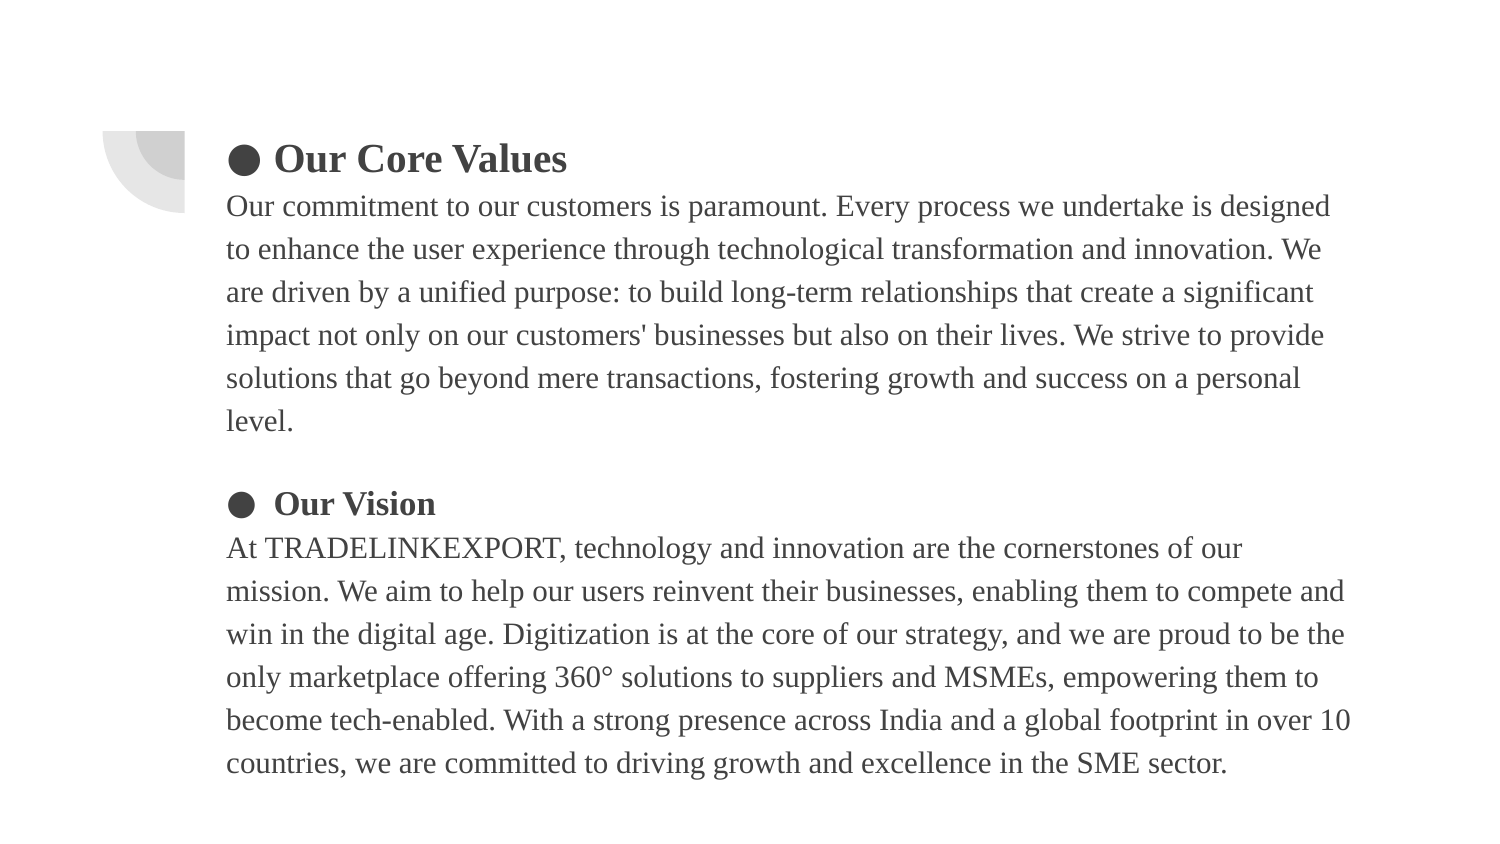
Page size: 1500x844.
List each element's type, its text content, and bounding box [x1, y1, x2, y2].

list Our Core Values Our commitment to our customers is paramount. Every process we undertake is designed to enhance the user experience through technological transformation and innovation. We are driven by a unified purpose: to build long-term relationships that create a significant impact not only on our customers' businesses but also on their lives. We strive to provide solutions that go beyond mere transactions, fostering growth and success on a personal level. Our Vision At TRADELINKEXPORT, technology and innovation are the cornerstones of our mission. We aim to help our users reinvent their businesses, enabling them to compete and win in the digital age. Digitization is at the core of our strategy, and we are proud to be the only marketplace offering 360° solutions to suppliers and MSMEs, empowering them to become tech-enabled. With a strong presence across India and a global footprint in over 10 countries, we are committed to driving growth and excellence in the SME sector. [188, 108, 1368, 844]
